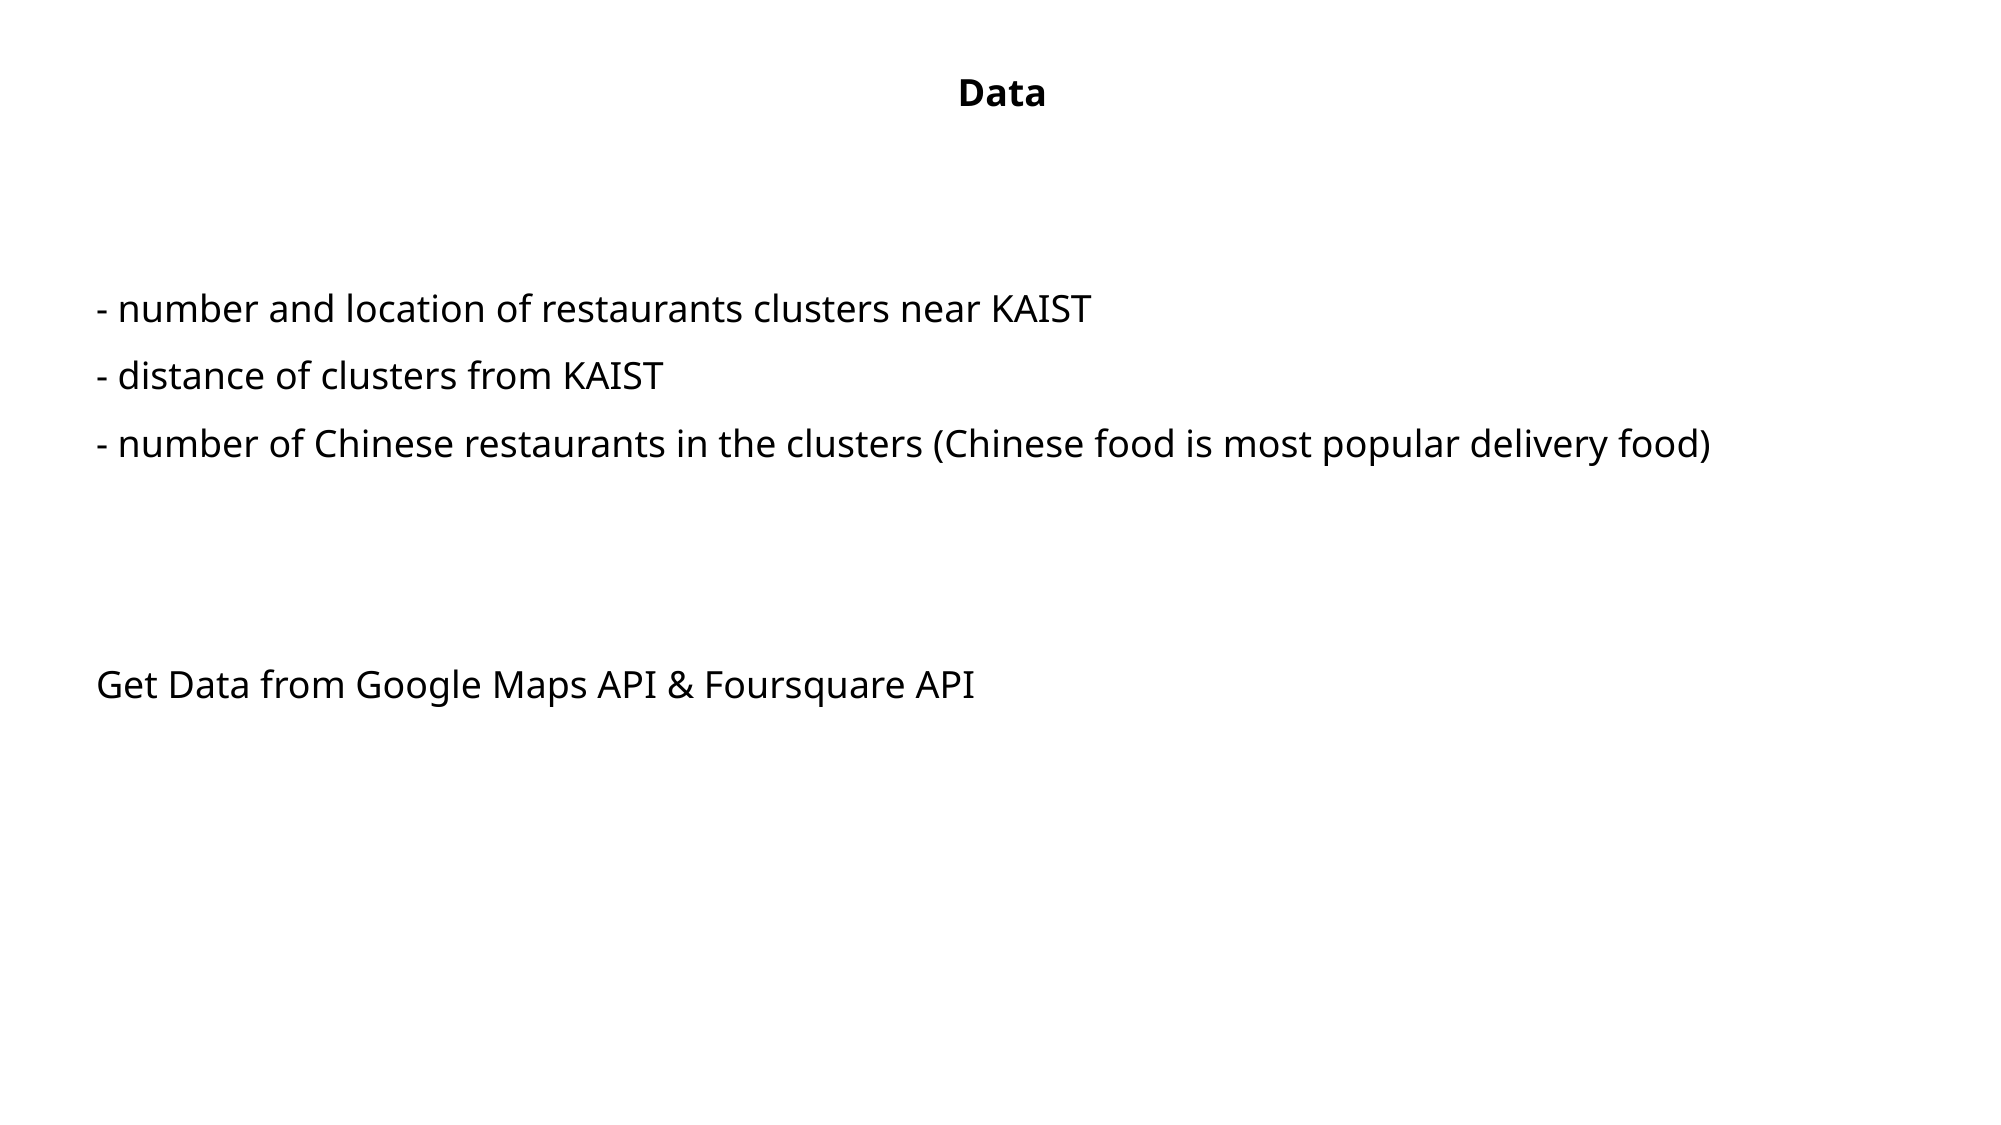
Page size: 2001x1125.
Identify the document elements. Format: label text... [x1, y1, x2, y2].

text_box - number and location of restaurants clusters near KAIST - distance of clusters from KAIST - number of Chinese restaurants in the clusters (Chinese food is most popular delivery food) [81, 254, 1919, 473]
text_box Data [0, 61, 2000, 122]
text_box Get Data from Google Maps API & Foursquare API [81, 631, 1919, 714]
